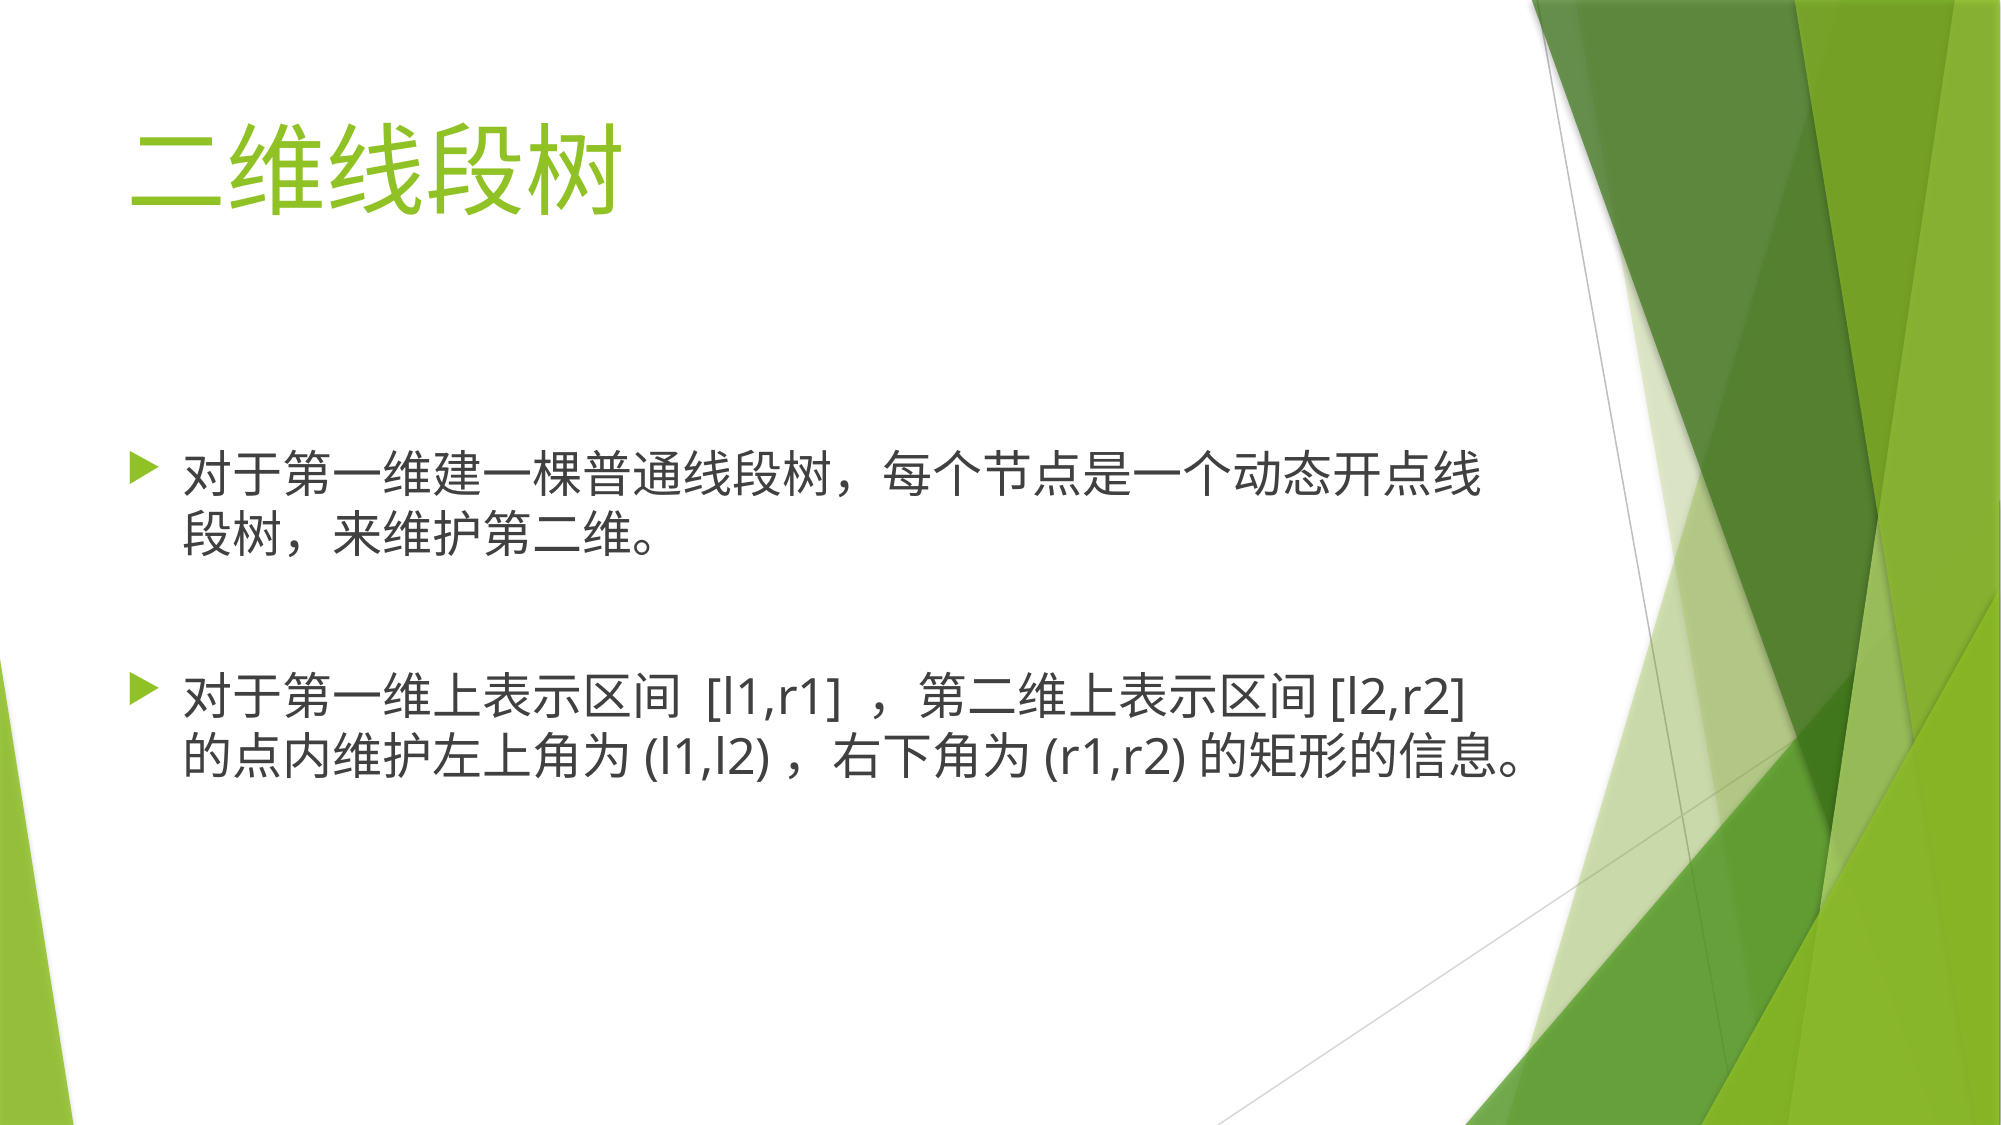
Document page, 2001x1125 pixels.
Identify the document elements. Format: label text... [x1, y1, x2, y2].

title 二维线段树 [111, 99, 1522, 317]
list 对于第一维建一棵普通线段树，每个节点是一个动态开点线段树，来维护第二维。 对于第一维上表示区间 [l1,r1] ，第二维上表示区间[l2,r2]的点内维护左上角为(l1,l2)，右下角为(r1,r2)的矩形的信息。 [111, 354, 1522, 992]
